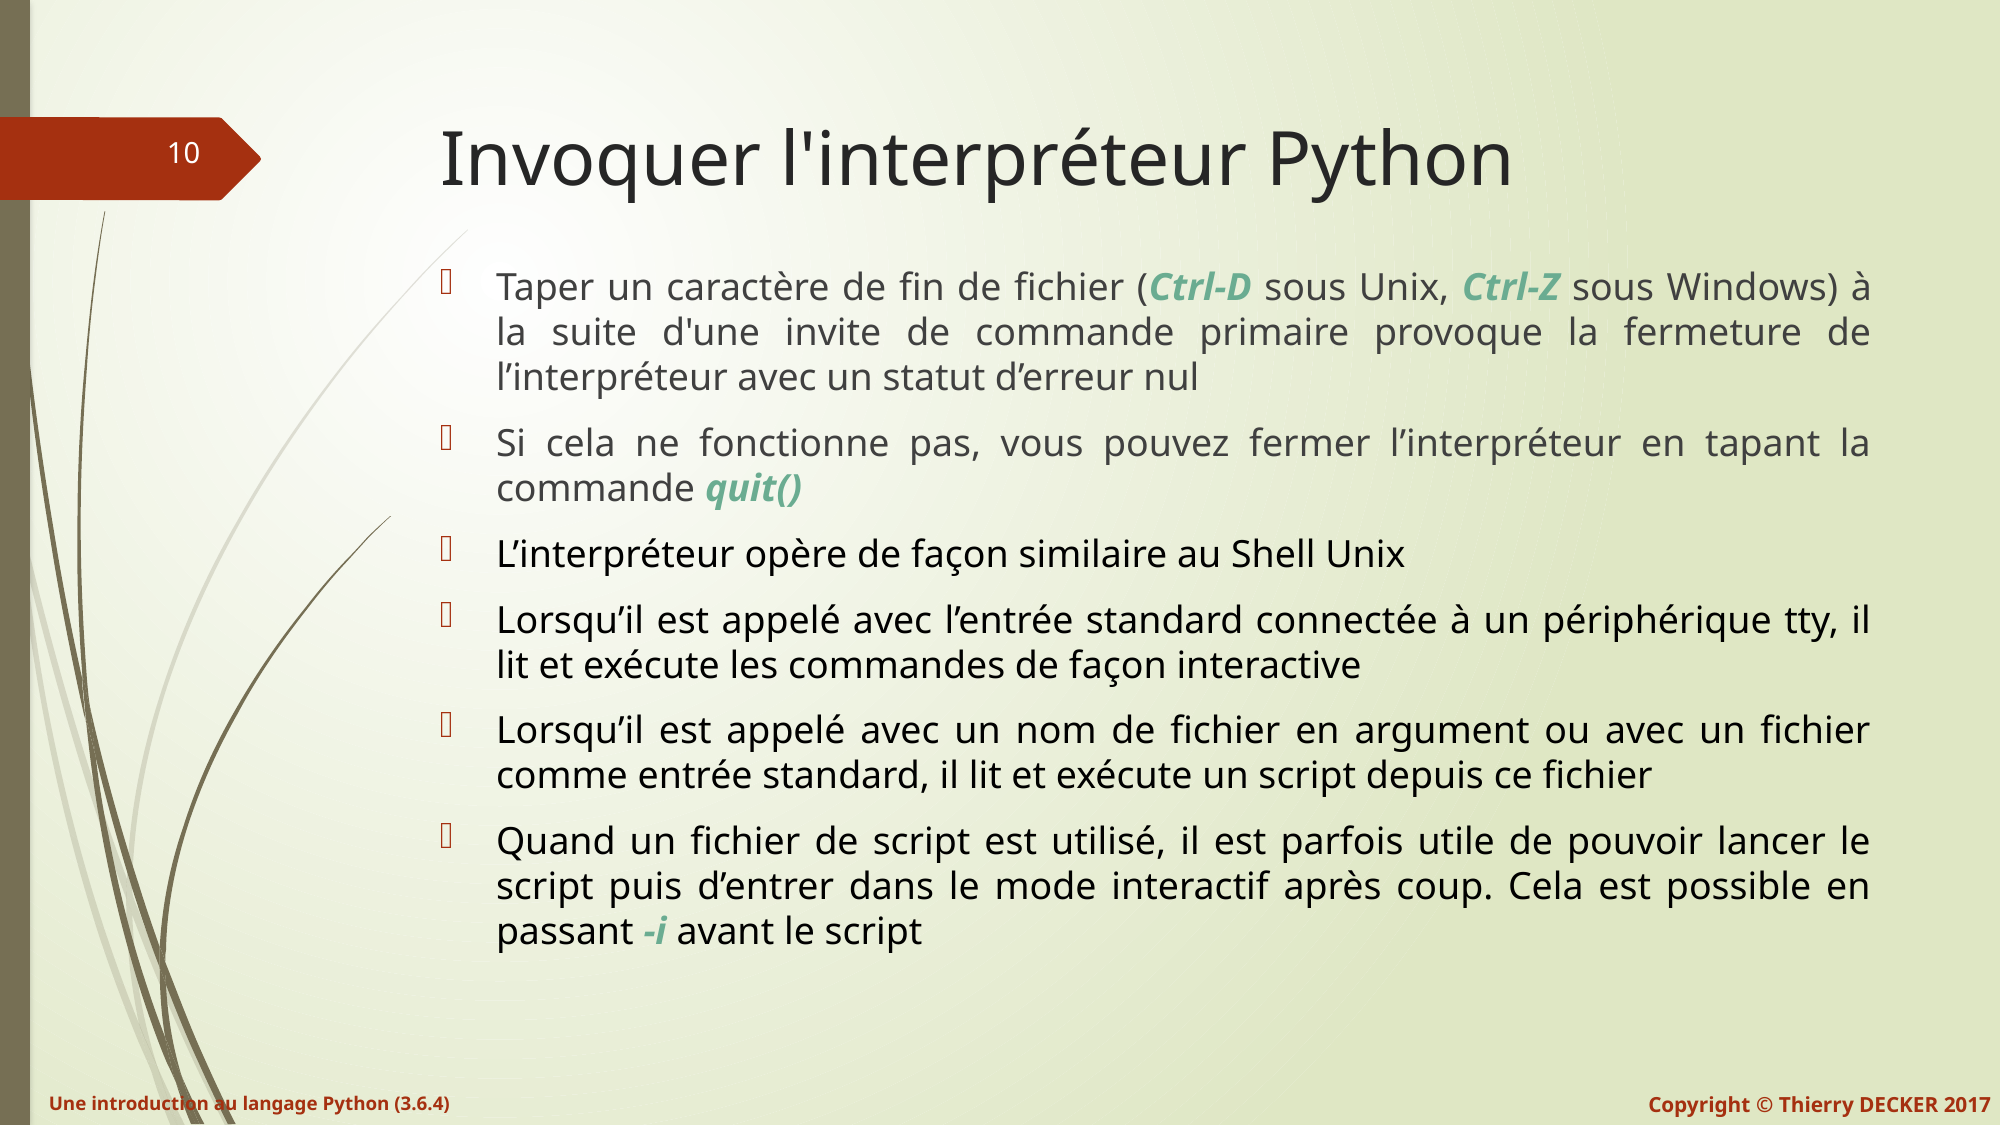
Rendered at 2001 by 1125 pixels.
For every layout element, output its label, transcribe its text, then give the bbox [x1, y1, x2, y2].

list Taper un caractère de fin de fichier (Ctrl-D sous Unix, Ctrl-Z sous Windows) à la suite d'une invite de commande primaire provoque la fermeture de l’interpréteur avec un statut d’erreur nul Si cela ne fonctionne pas, vous pouvez fermer l’interpréteur en tapant la commande quit() L’interpréteur opère de façon similaire au Shell Unix Lorsqu’il est appelé avec l’entrée standard connectée à un périphérique tty, il lit et exécute les commandes de façon interactive Lorsqu’il est appelé avec un nom de fichier en argument ou avec un fichier comme entrée standard, il lit et exécute un script depuis ce fichier Quand un fichier de script est utilisé, il est parfois utile de pouvoir lancer le script puis d’entrer dans le mode interactif après coup. Cela est possible en passant -i avant le script [424, 255, 1888, 1047]
title Invoquer l'interpréteur Python [425, 102, 1888, 255]
